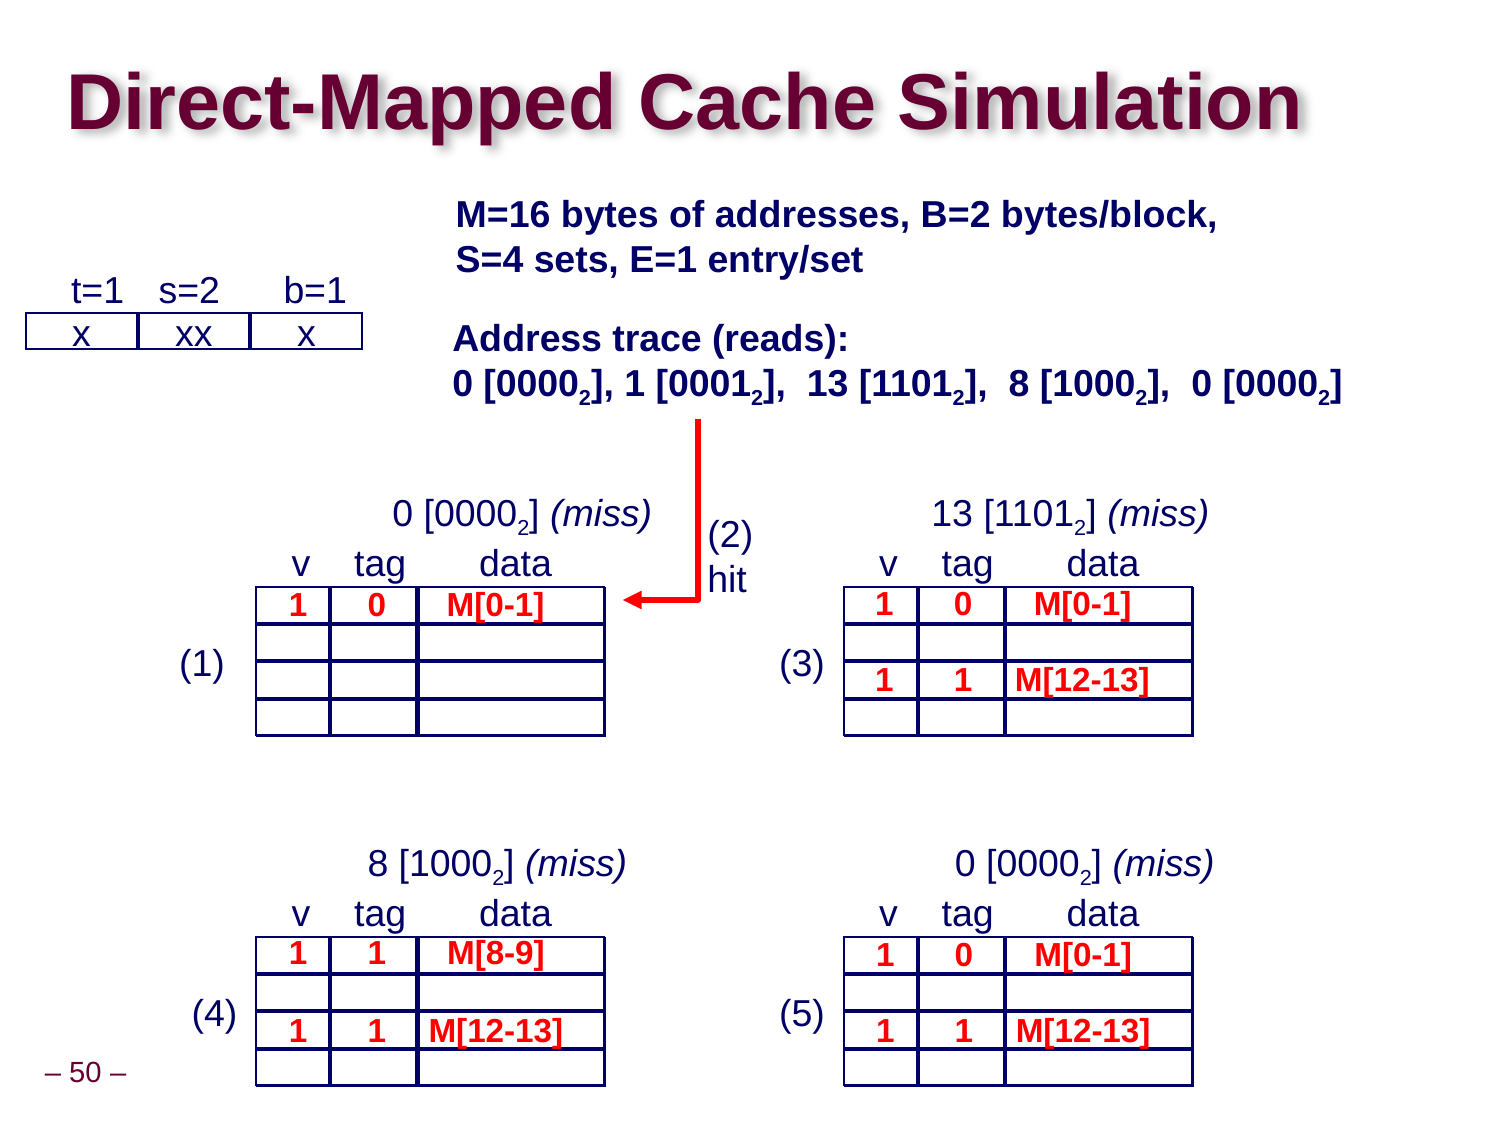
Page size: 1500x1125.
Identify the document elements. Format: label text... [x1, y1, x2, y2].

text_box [764, 881, 1193, 1087]
text_box [671, 418, 699, 601]
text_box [255, 587, 605, 736]
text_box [176, 881, 606, 1087]
text_box (2) hit [692, 502, 769, 608]
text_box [281, 579, 553, 632]
text_box 13 [11012] (miss) [916, 481, 1225, 548]
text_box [25, 258, 363, 350]
text_box 0 [00002] (miss) [940, 831, 1230, 898]
text_box 8 [10002] (miss) [352, 831, 643, 898]
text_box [164, 481, 669, 737]
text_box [764, 531, 1193, 737]
text_box M=16 bytes of addresses, B=2 bytes/block, S=4 sets, E=1 entry/set [440, 183, 1452, 288]
text_box Address trace (reads): 0 [00002], 1 [00012], 13 [11012], 8 [10002], 0 [00002] [437, 261, 1449, 417]
title Direct-Mapped Cache Simulation [66, 40, 1497, 169]
